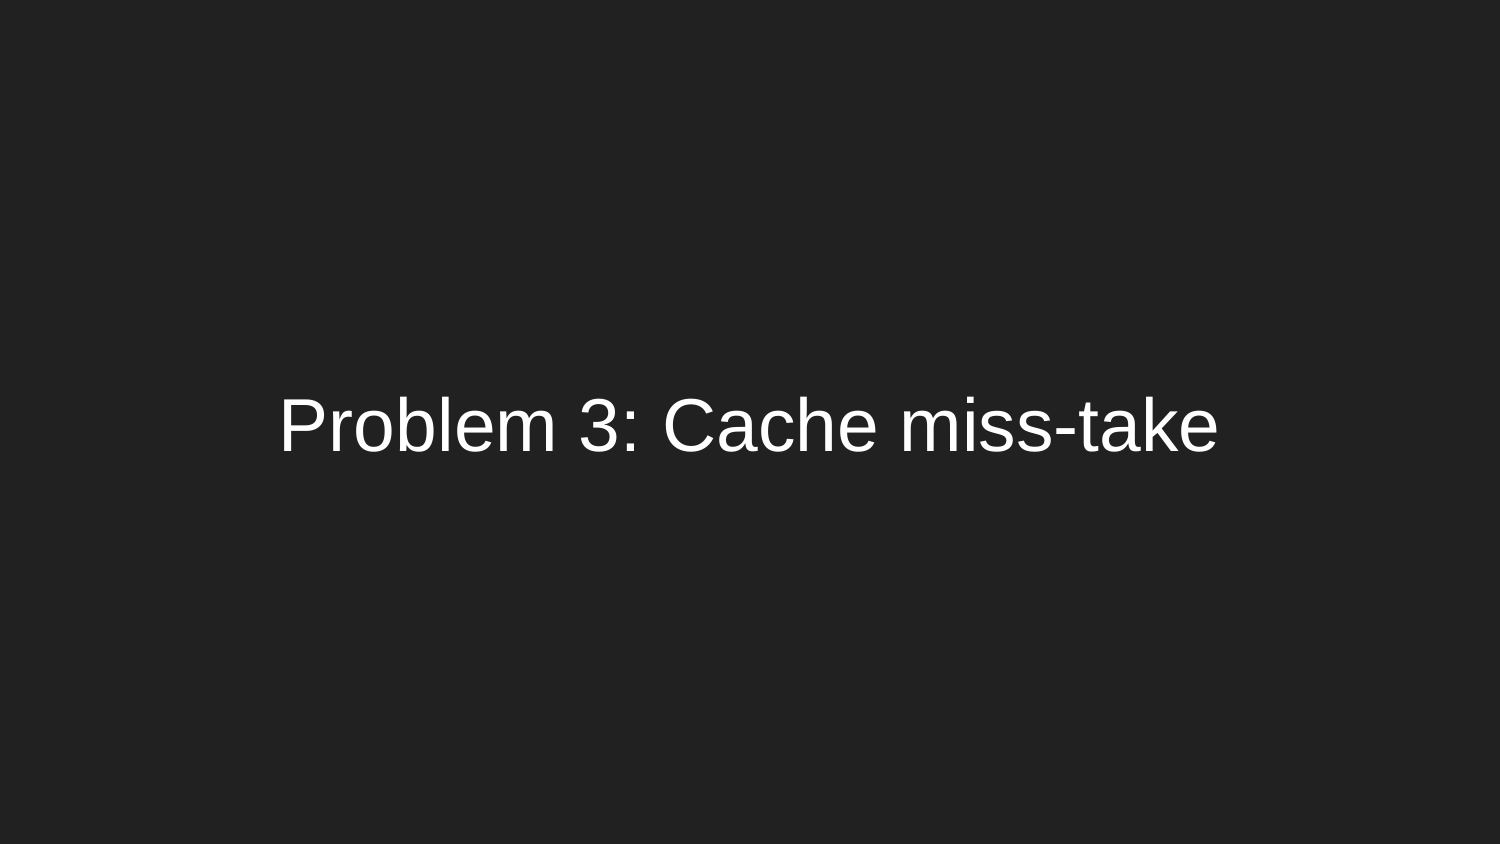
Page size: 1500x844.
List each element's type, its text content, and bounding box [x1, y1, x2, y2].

title Problem 3: Cache miss-take [51, 352, 1449, 491]
